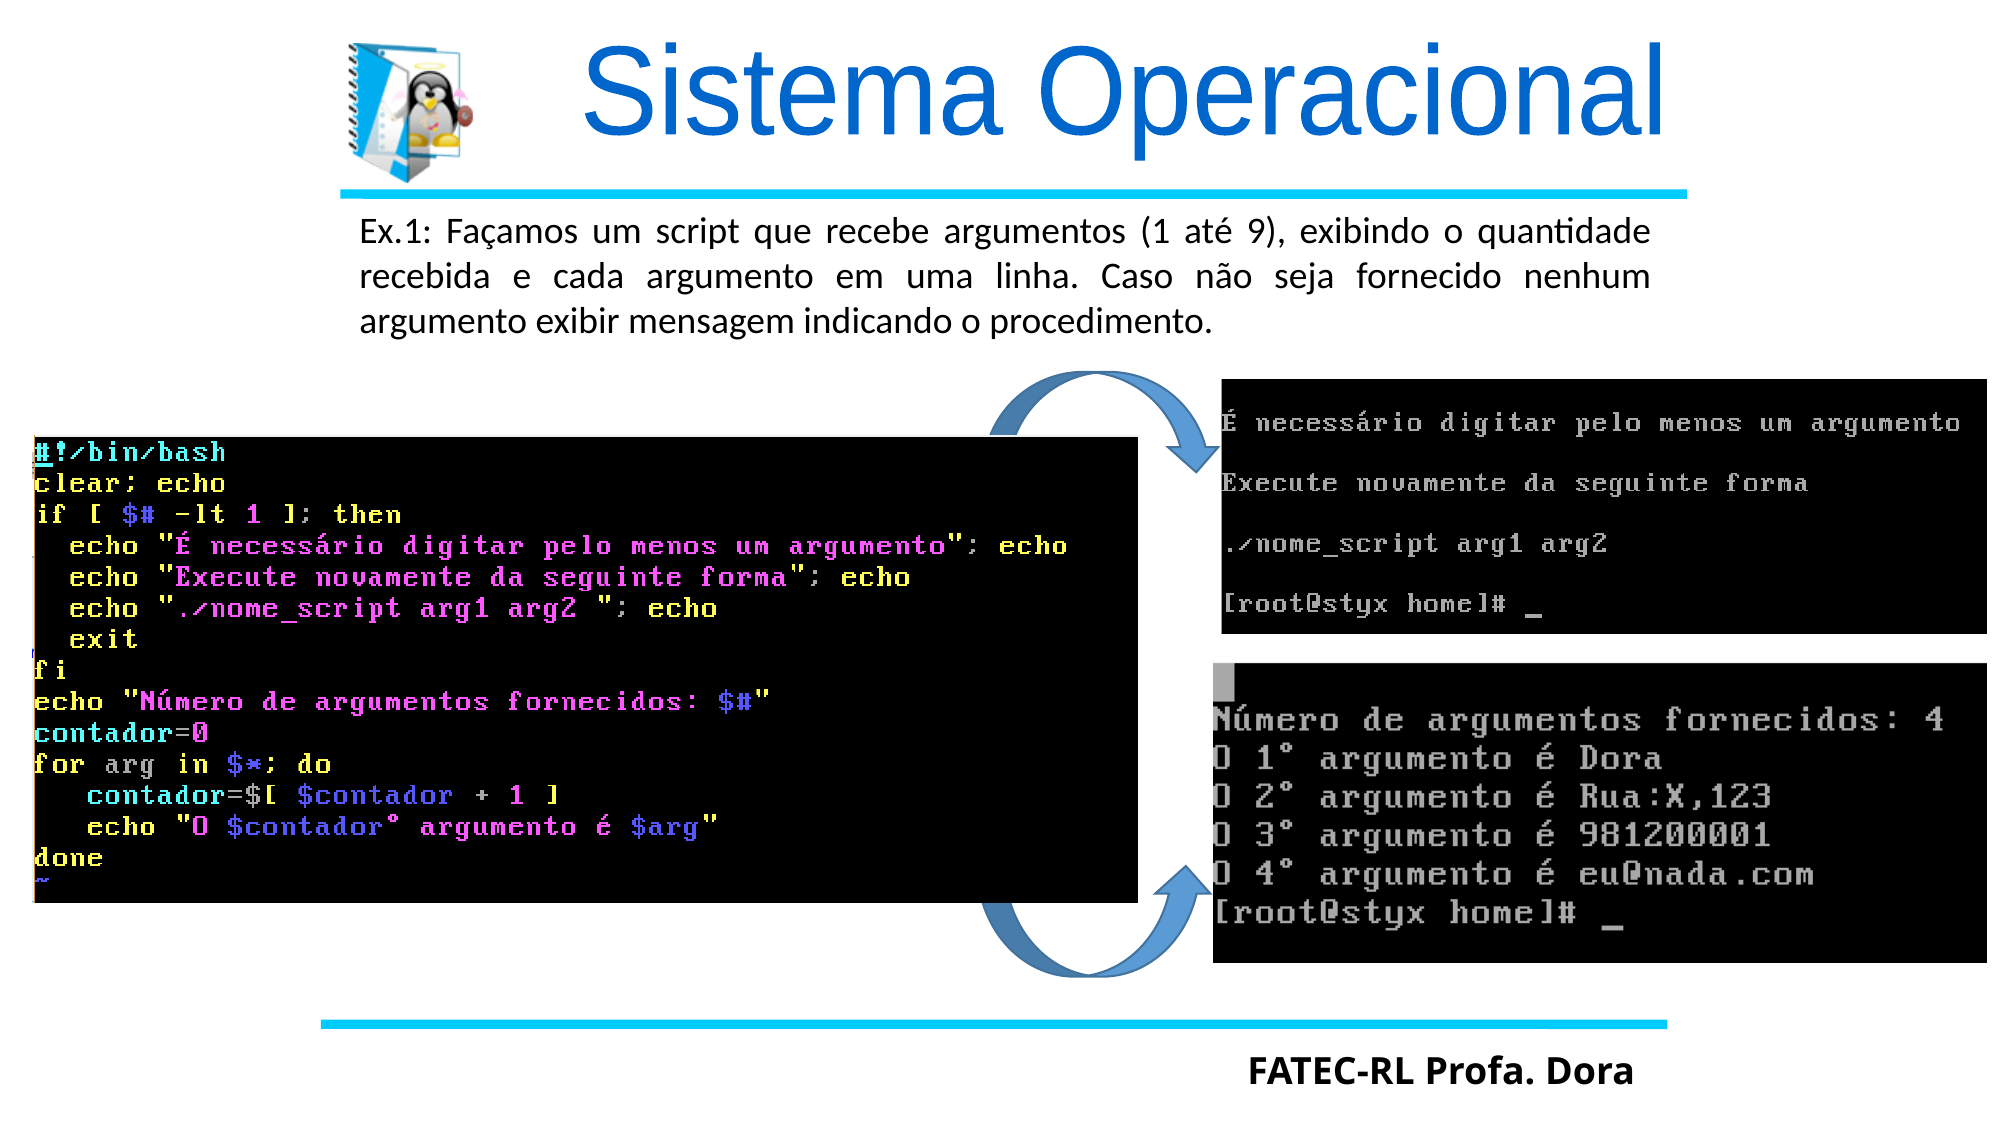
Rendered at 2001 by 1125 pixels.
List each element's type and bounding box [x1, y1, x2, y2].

picture [1213, 662, 1987, 963]
picture [32, 435, 1138, 903]
text_box [320, 42, 1719, 1100]
picture [1221, 379, 1987, 634]
